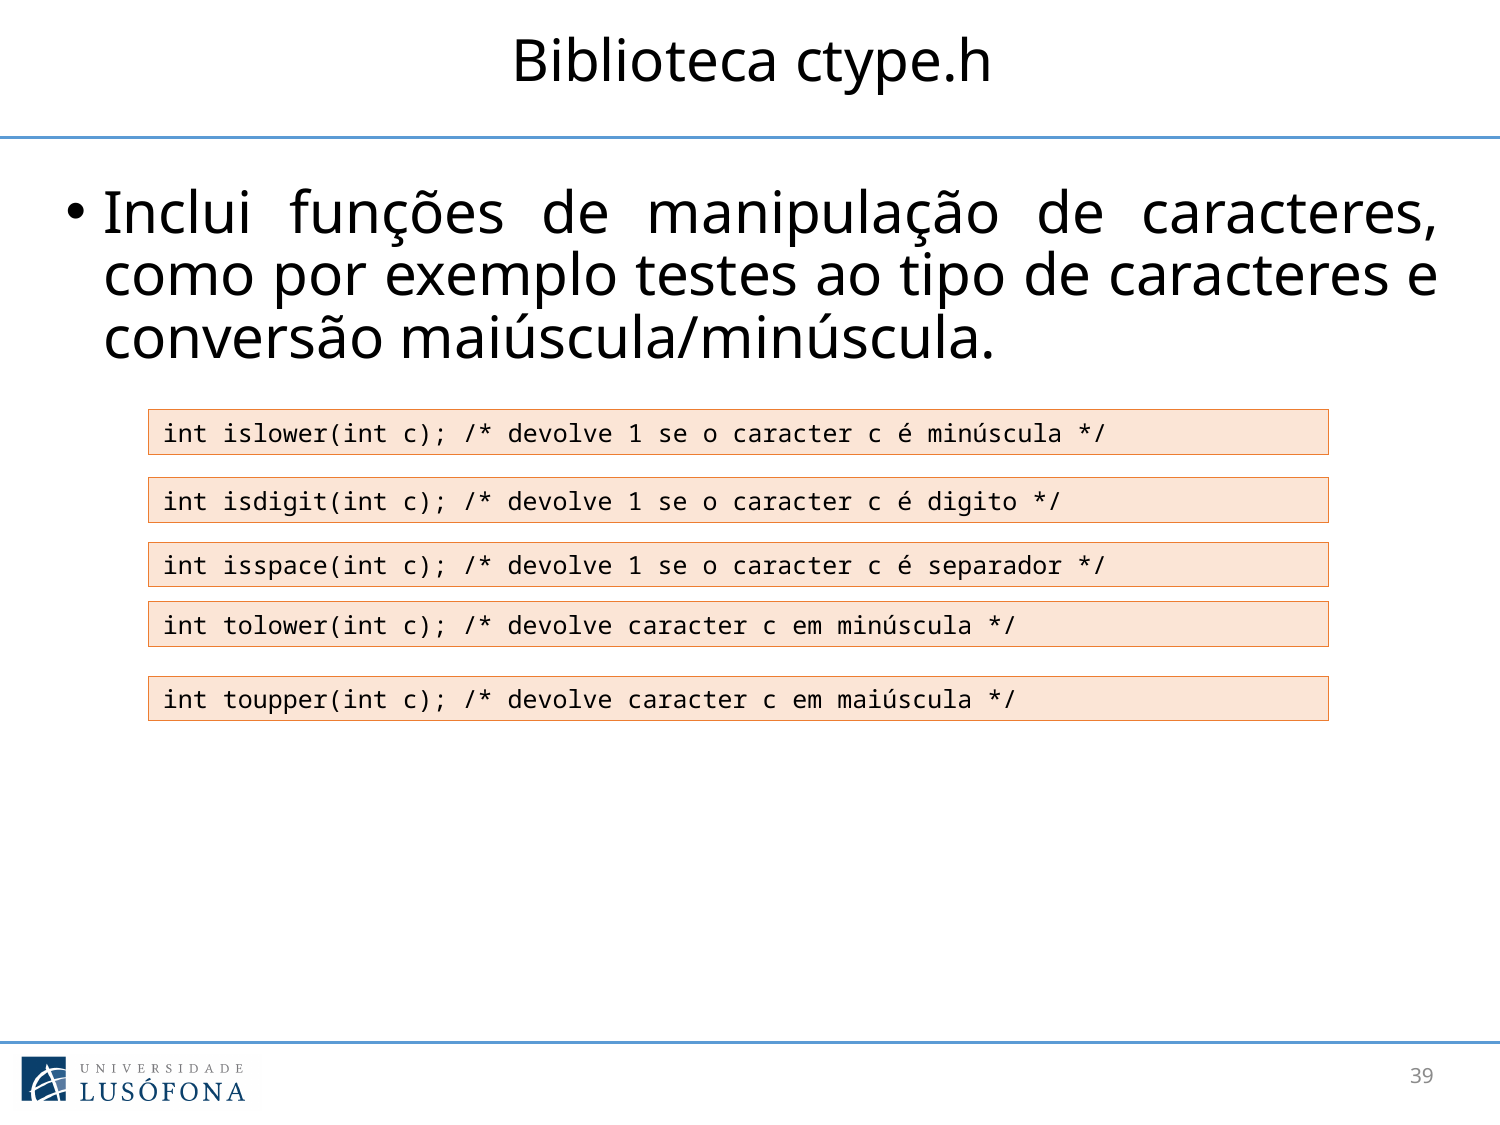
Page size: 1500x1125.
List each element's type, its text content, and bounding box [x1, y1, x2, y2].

text_box int isspace(int c); /* devolve 1 se o caracter c é separador */ [148, 542, 1329, 587]
slide_number 39 [1328, 1058, 1449, 1094]
title Biblioteca ctype.h [50, 0, 1455, 126]
text_box int isdigit(int c); /* devolve 1 se o caracter c é digito */ [148, 477, 1329, 523]
text_box int islower(int c); /* devolve 1 se o caracter c é minúscula */ [148, 409, 1329, 455]
text_box int toupper(int c); /* devolve caracter c em maiúscula */ [148, 676, 1329, 721]
picture [13, 1054, 262, 1111]
text_box int tolower(int c); /* devolve caracter c em minúscula */ [148, 601, 1329, 647]
list Inclui funções de manipulação de caracteres, como por exemplo testes ao tipo de caracteres e conversão maiúscula/minúscula. [50, 175, 1455, 385]
